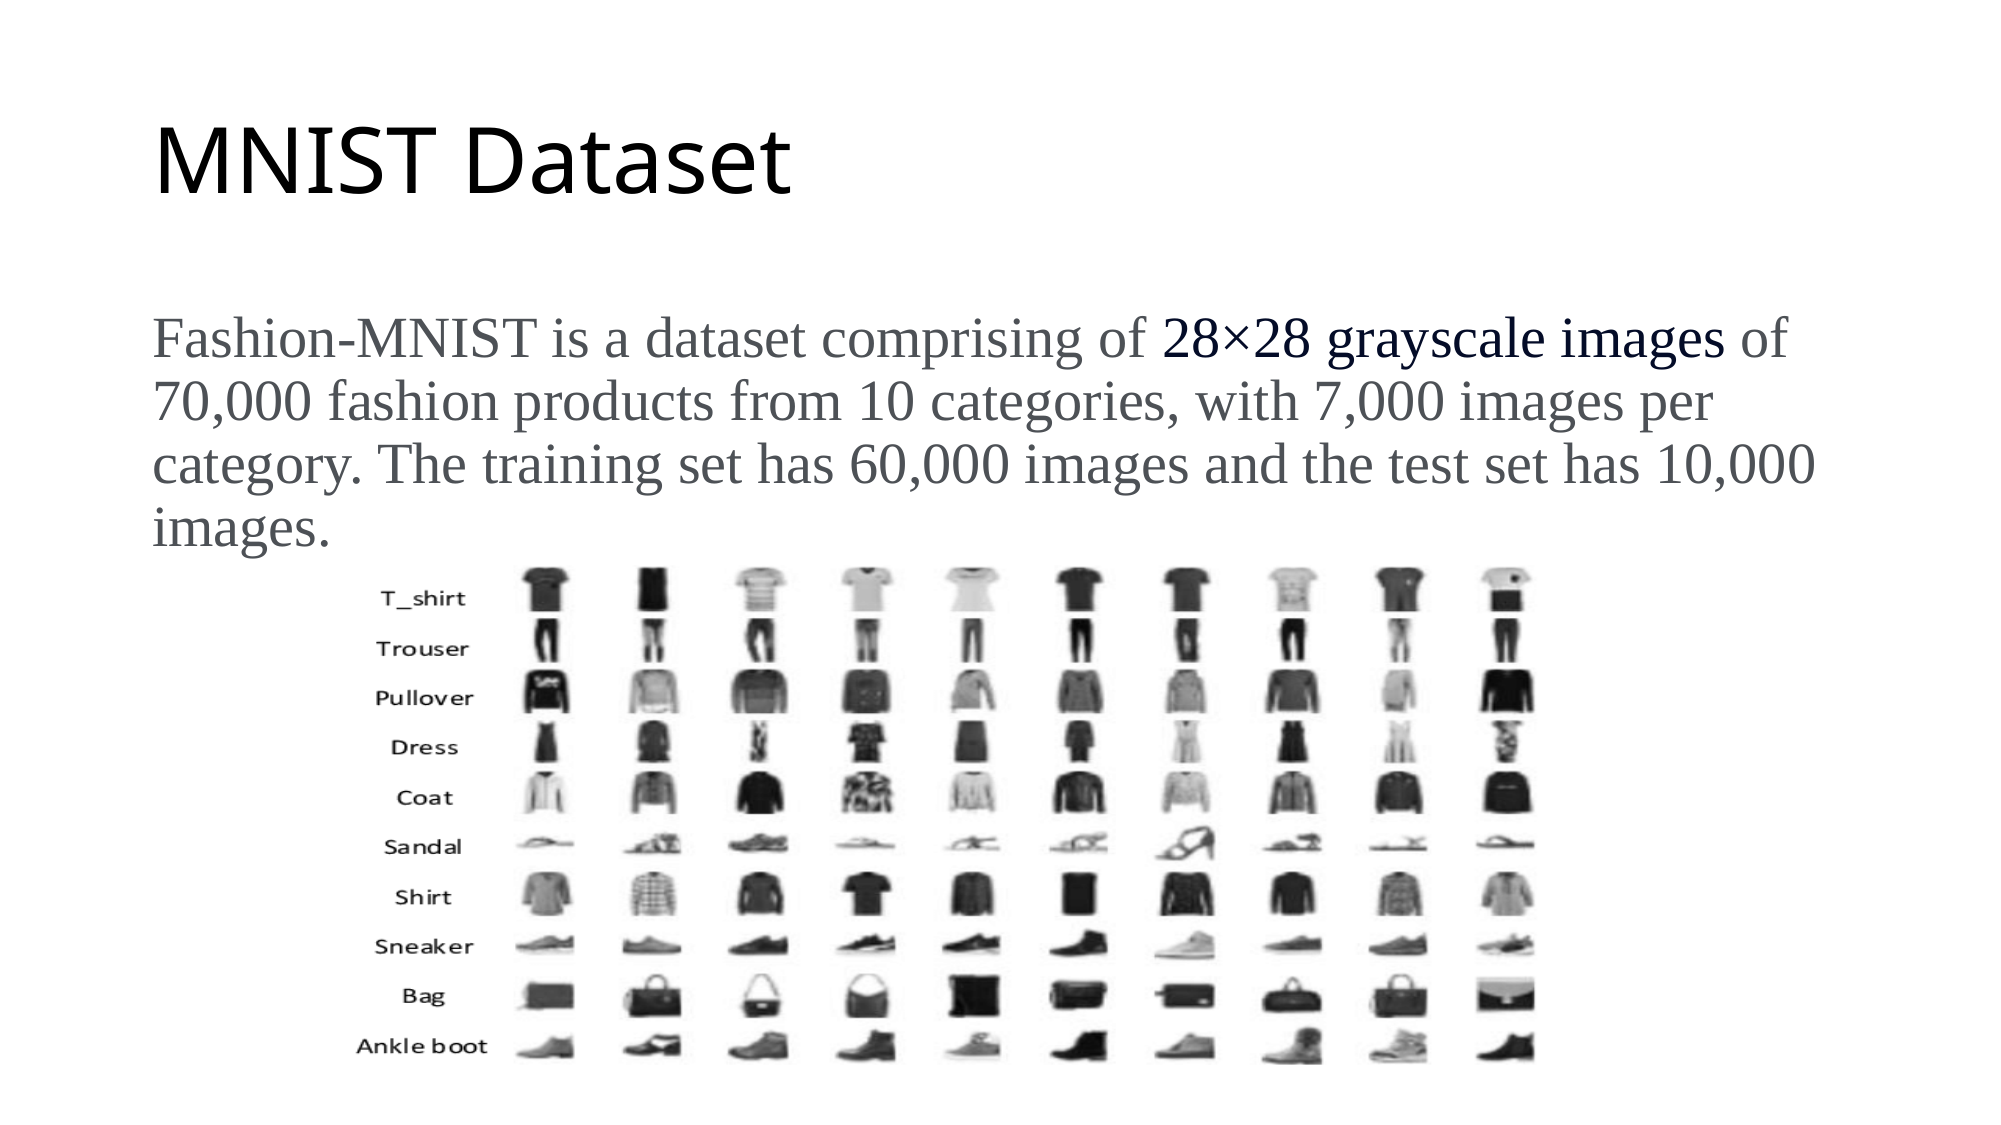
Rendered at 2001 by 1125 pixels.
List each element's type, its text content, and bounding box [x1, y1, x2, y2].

picture [350, 562, 1544, 1067]
list Fashion-MNIST is a dataset comprising of 28×28 grayscale images of 70,000 fashion products from 10 categories, with 7,000 images per category. The training set has 60,000 images and the test set has 10,000 images. [137, 299, 1863, 1014]
title MNIST Dataset [137, 55, 1863, 273]
